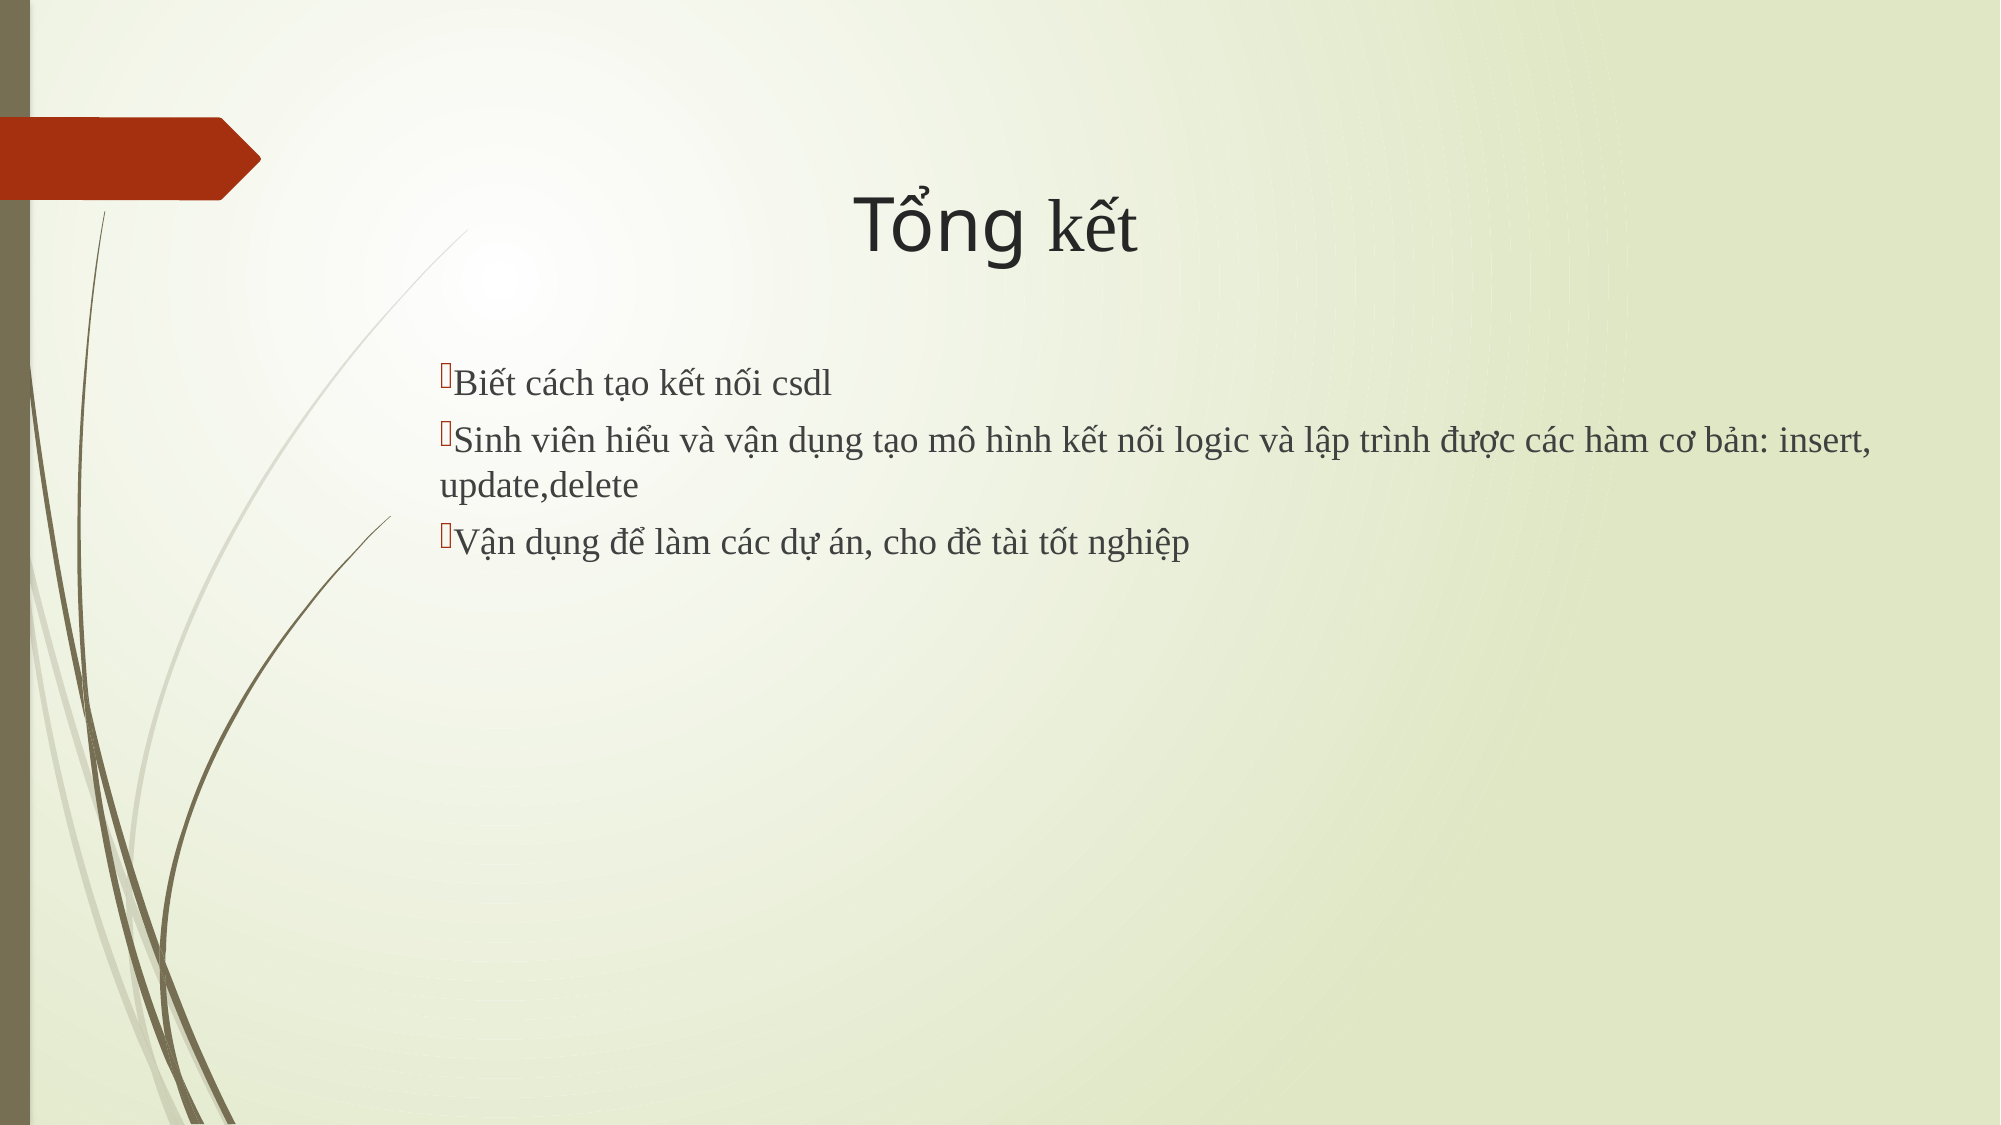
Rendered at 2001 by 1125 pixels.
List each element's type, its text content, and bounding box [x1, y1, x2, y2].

title Tổng kết [838, 168, 1242, 350]
list Biết cách tạo kết nối csdl Sinh viên hiểu và vận dụng tạo mô hình kết nối logic và lập trình được các hàm cơ bản: insert, update,delete Vận dụng để làm các dự án, cho đề tài tốt nghiệp [424, 350, 1892, 853]
